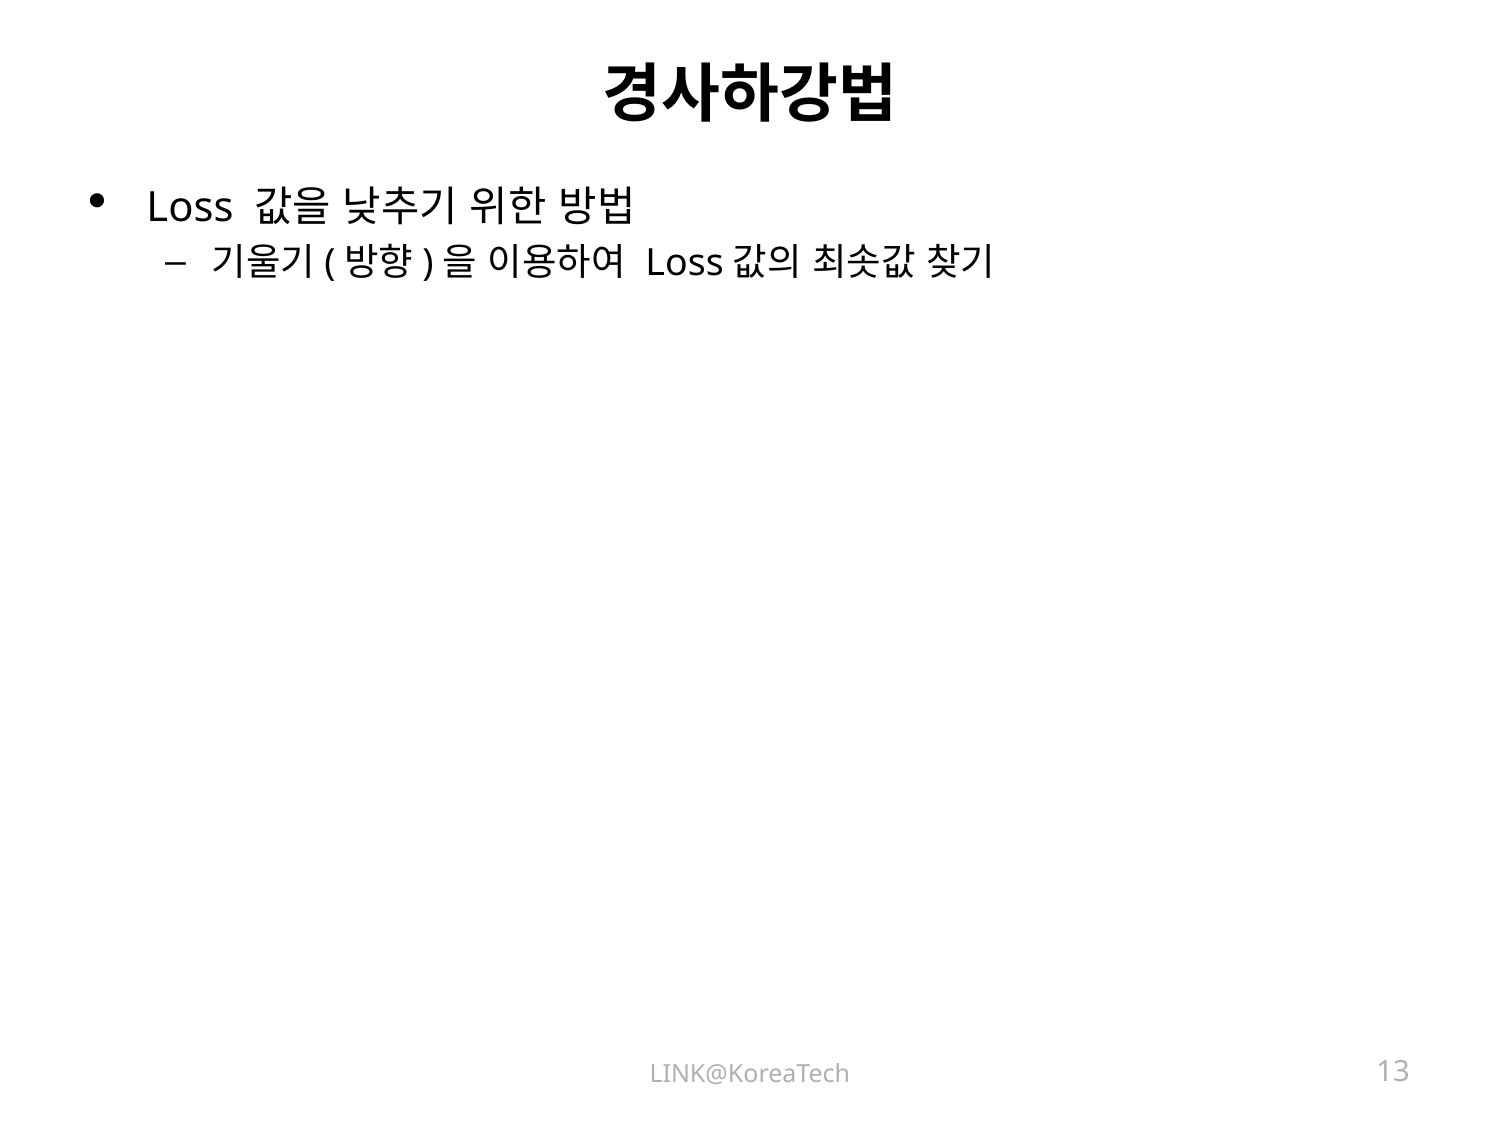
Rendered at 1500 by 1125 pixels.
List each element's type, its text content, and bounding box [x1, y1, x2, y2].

title 경사하강법 [75, 45, 1425, 138]
footer LINK@KoreaTech [419, 1042, 1074, 1103]
list Loss 값을 낮추기 위한 방법 기울기(방향)을 이용하여 Loss값의 최솟값 찾기 [75, 172, 1425, 1005]
slide_number 13 [1074, 1042, 1425, 1103]
